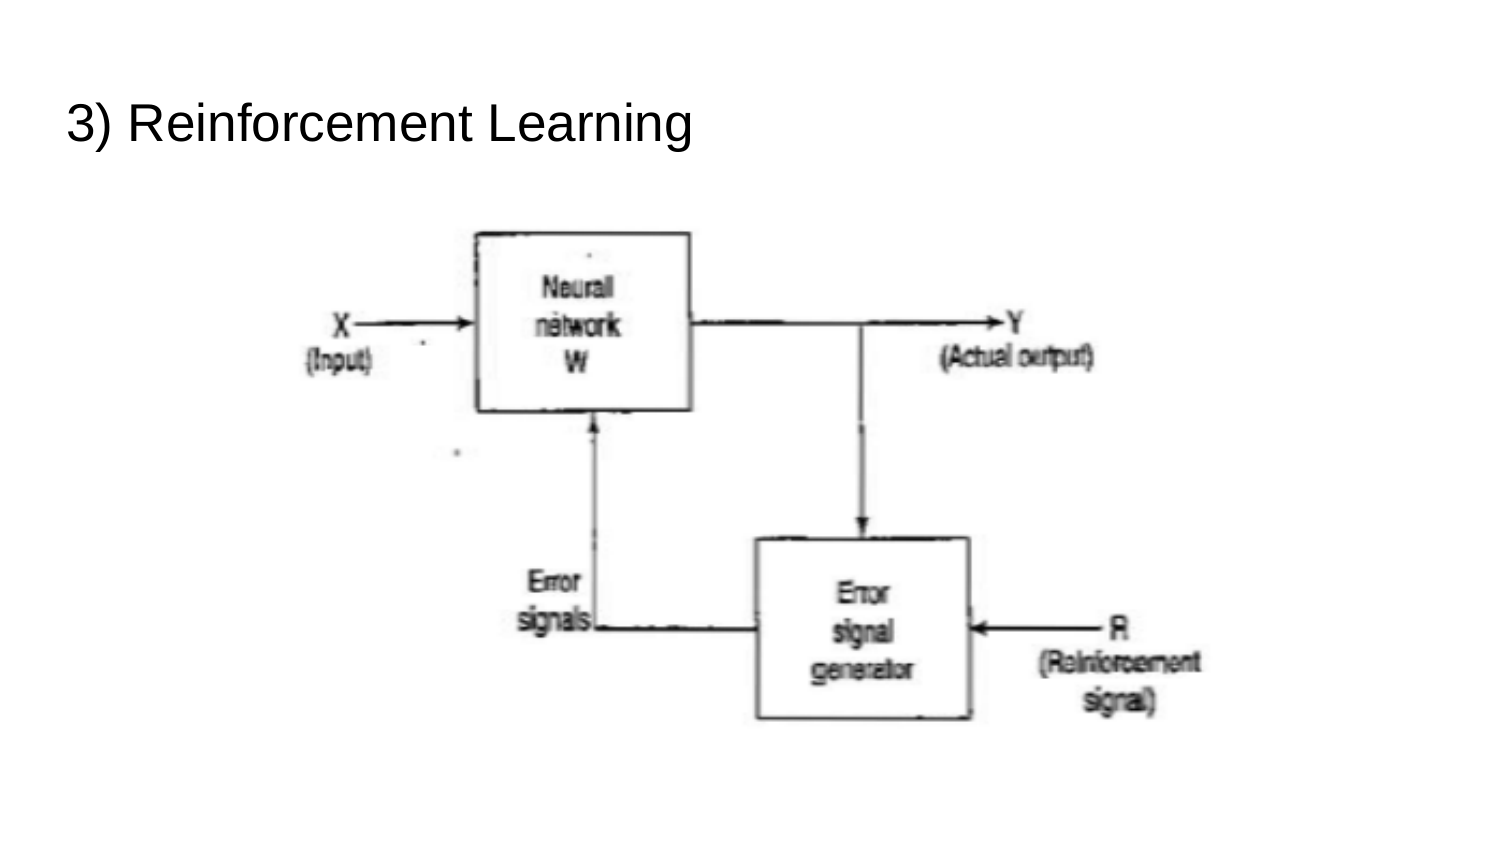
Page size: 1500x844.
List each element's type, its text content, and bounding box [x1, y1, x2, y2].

title 3) Reinforcement Learning [51, 72, 1449, 167]
picture [242, 201, 1232, 737]
